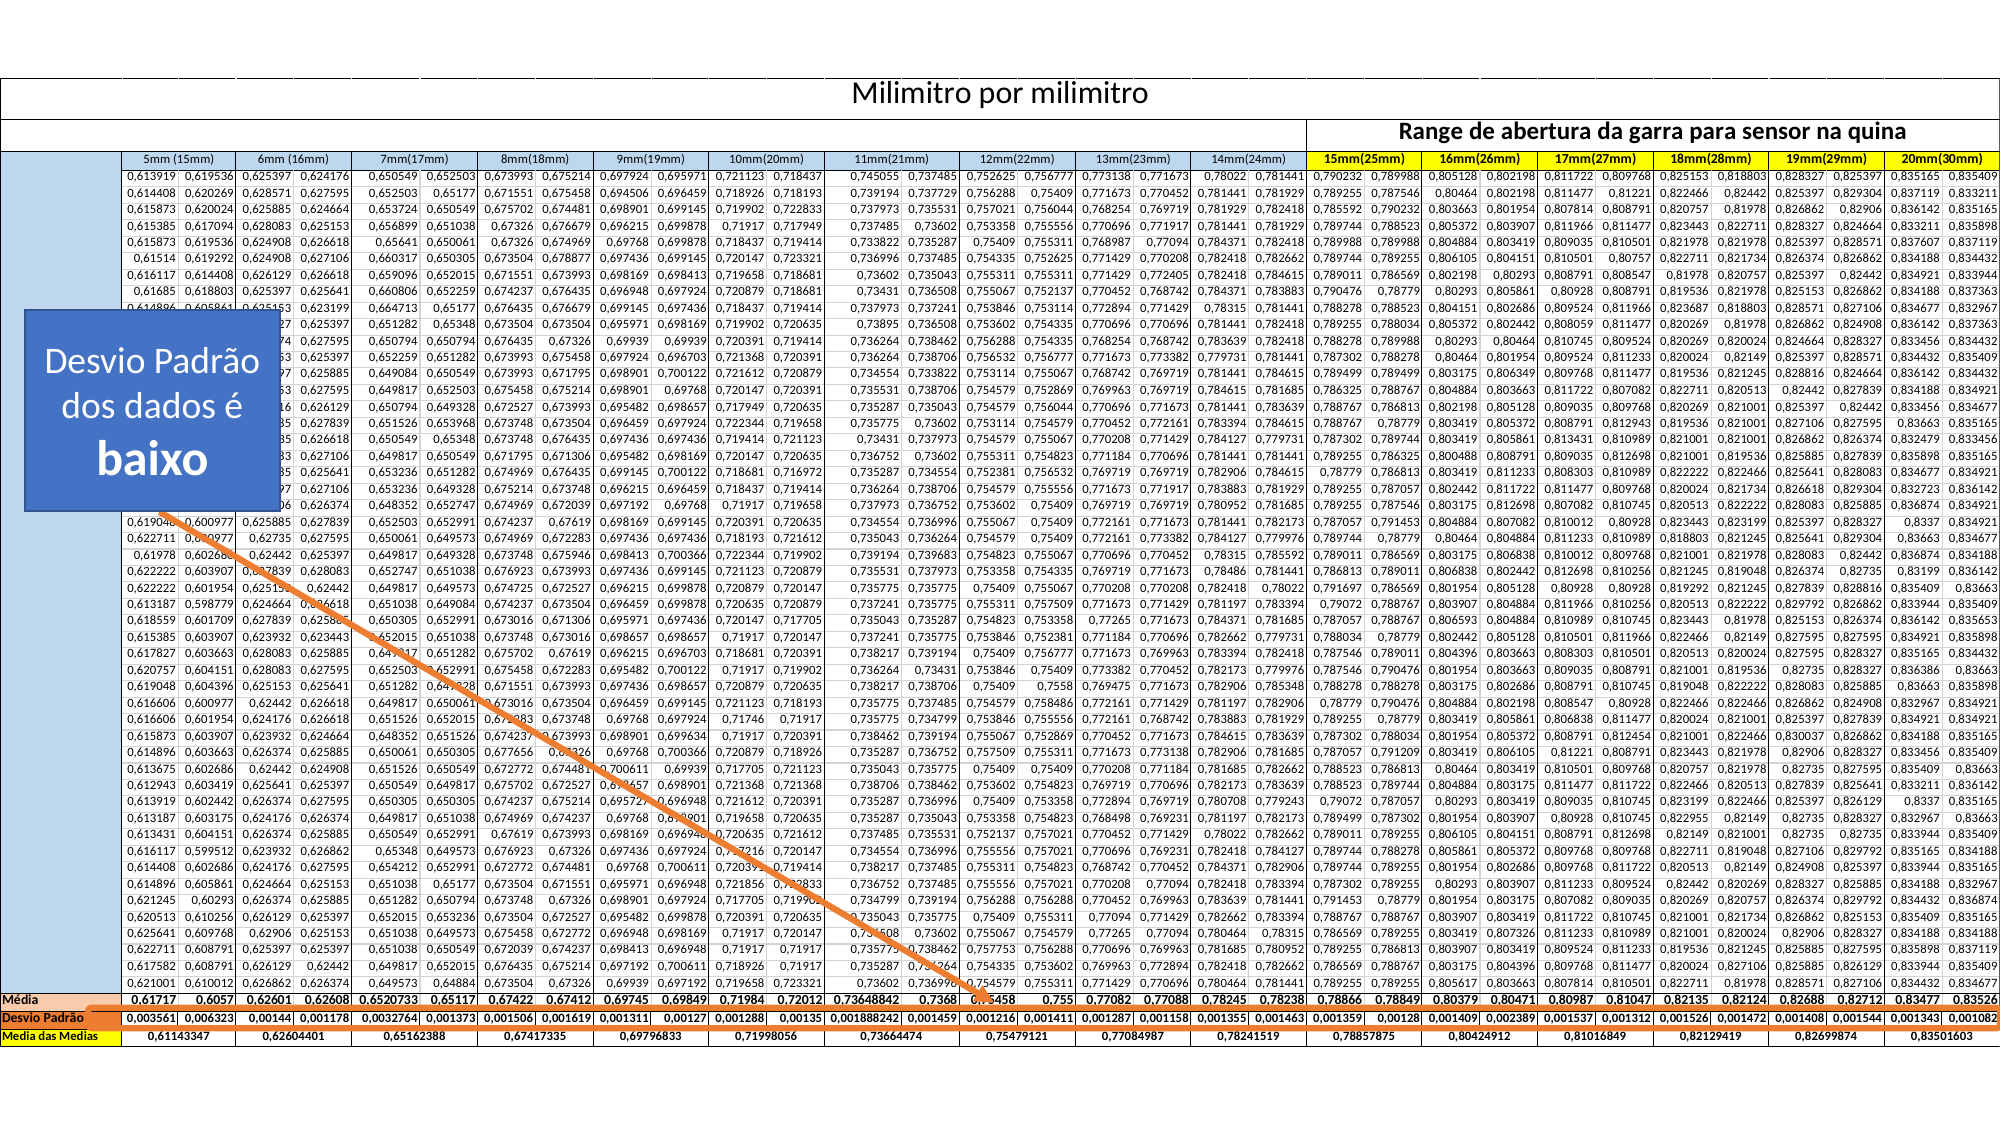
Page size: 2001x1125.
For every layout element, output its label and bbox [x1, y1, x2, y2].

picture [0, 78, 2000, 1047]
text_box [159, 511, 994, 1003]
